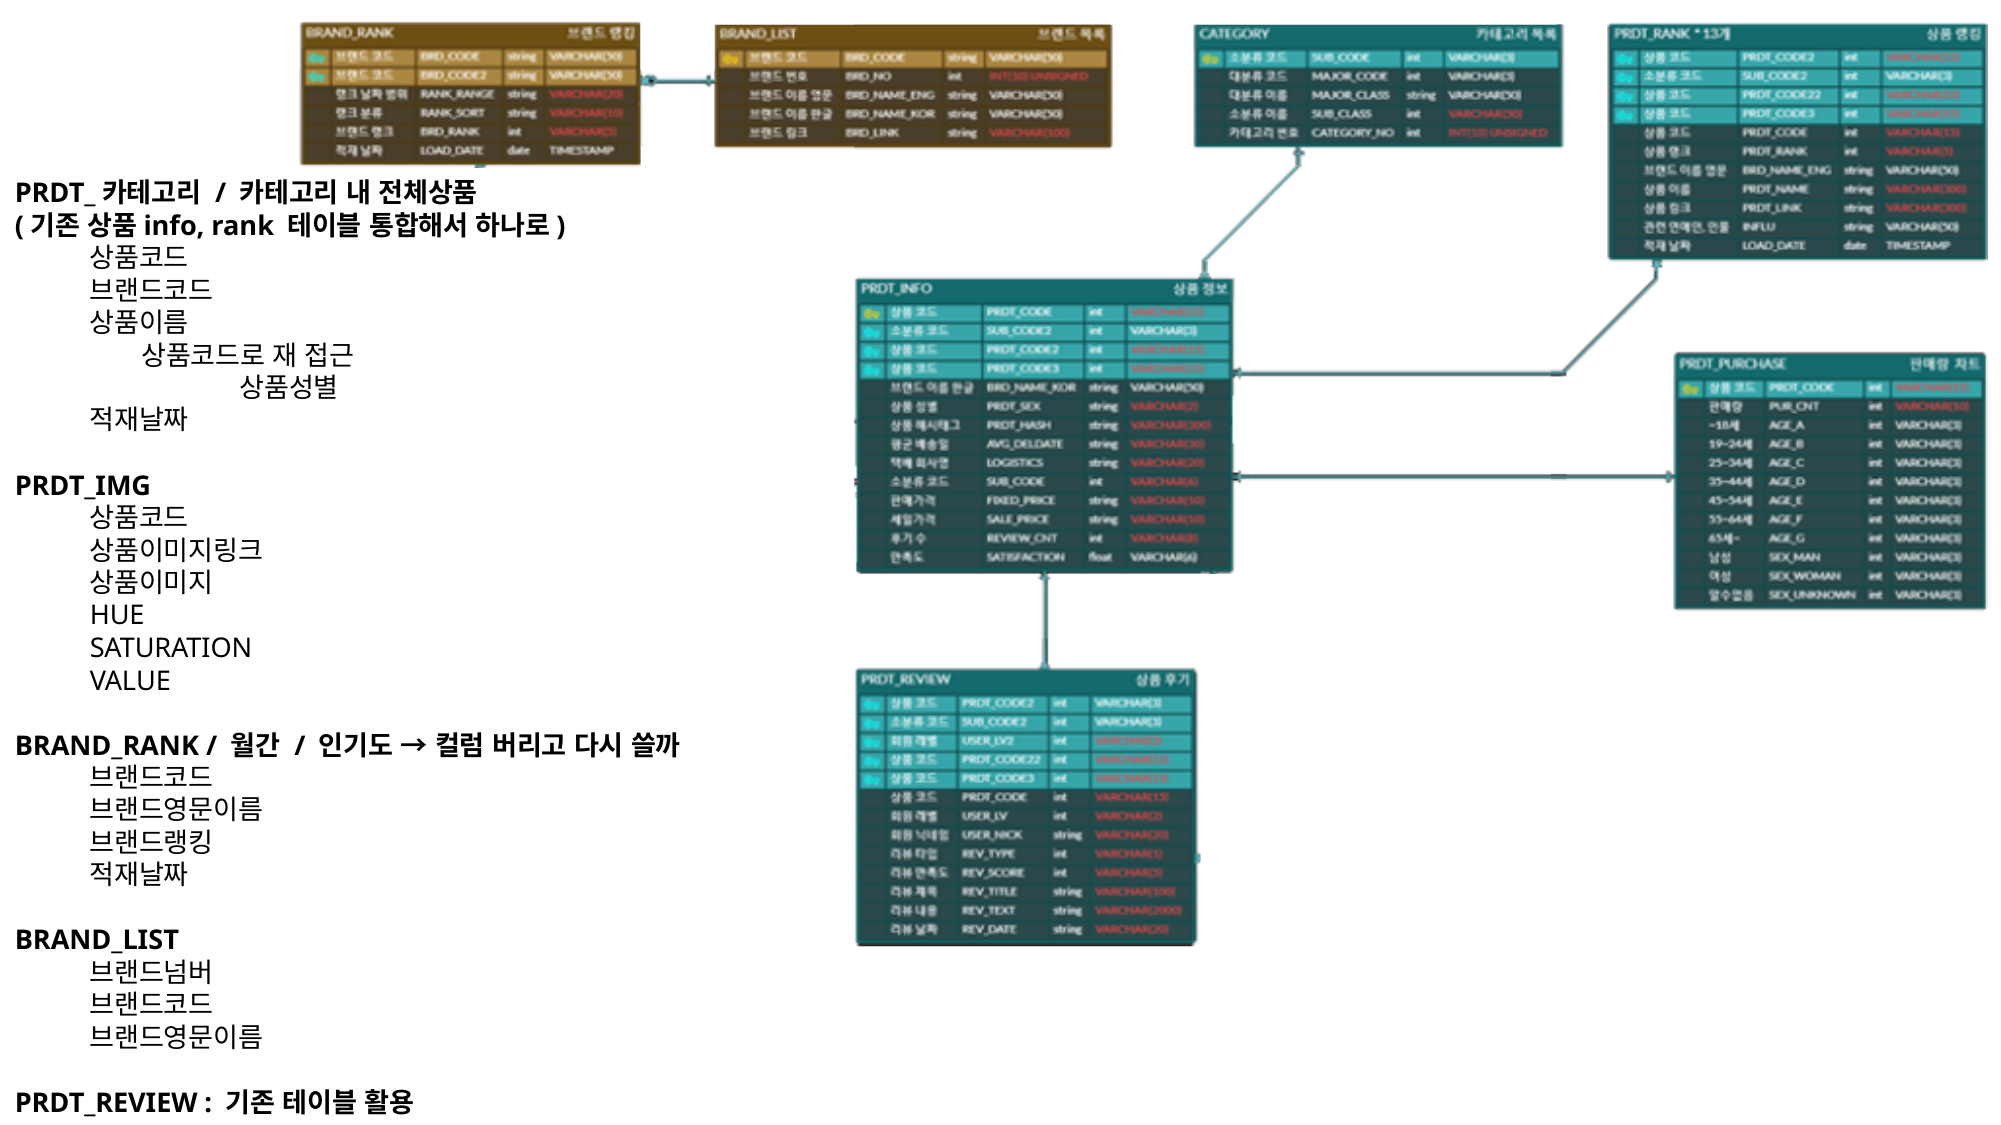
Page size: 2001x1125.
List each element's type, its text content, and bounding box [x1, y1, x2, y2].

picture [297, 21, 1988, 949]
text_box PRDT_카테고리 / 카테고리 내 전체상품 (기존 상품info, rank 테이블 통합해서 하나로) 상품코드 브랜드코드 상품이름 상품코드로 재 접근 상품성별 적재날짜 PRDT_IMG 상품코드 상품이미지링크 상품이미지 HUE SATURATION VALUE BRAND_RANK / 월간 / 인기도 → 컬럼 버리고 다시 쓸까 브랜드코드 브랜드영문이름 브랜드랭킹 적재날짜 BRAND_LIST 브랜드넘버 브랜드코드 브랜드영문이름 PRDT_REVIEW : 기존 테이블 활용 [0, 168, 1283, 1125]
